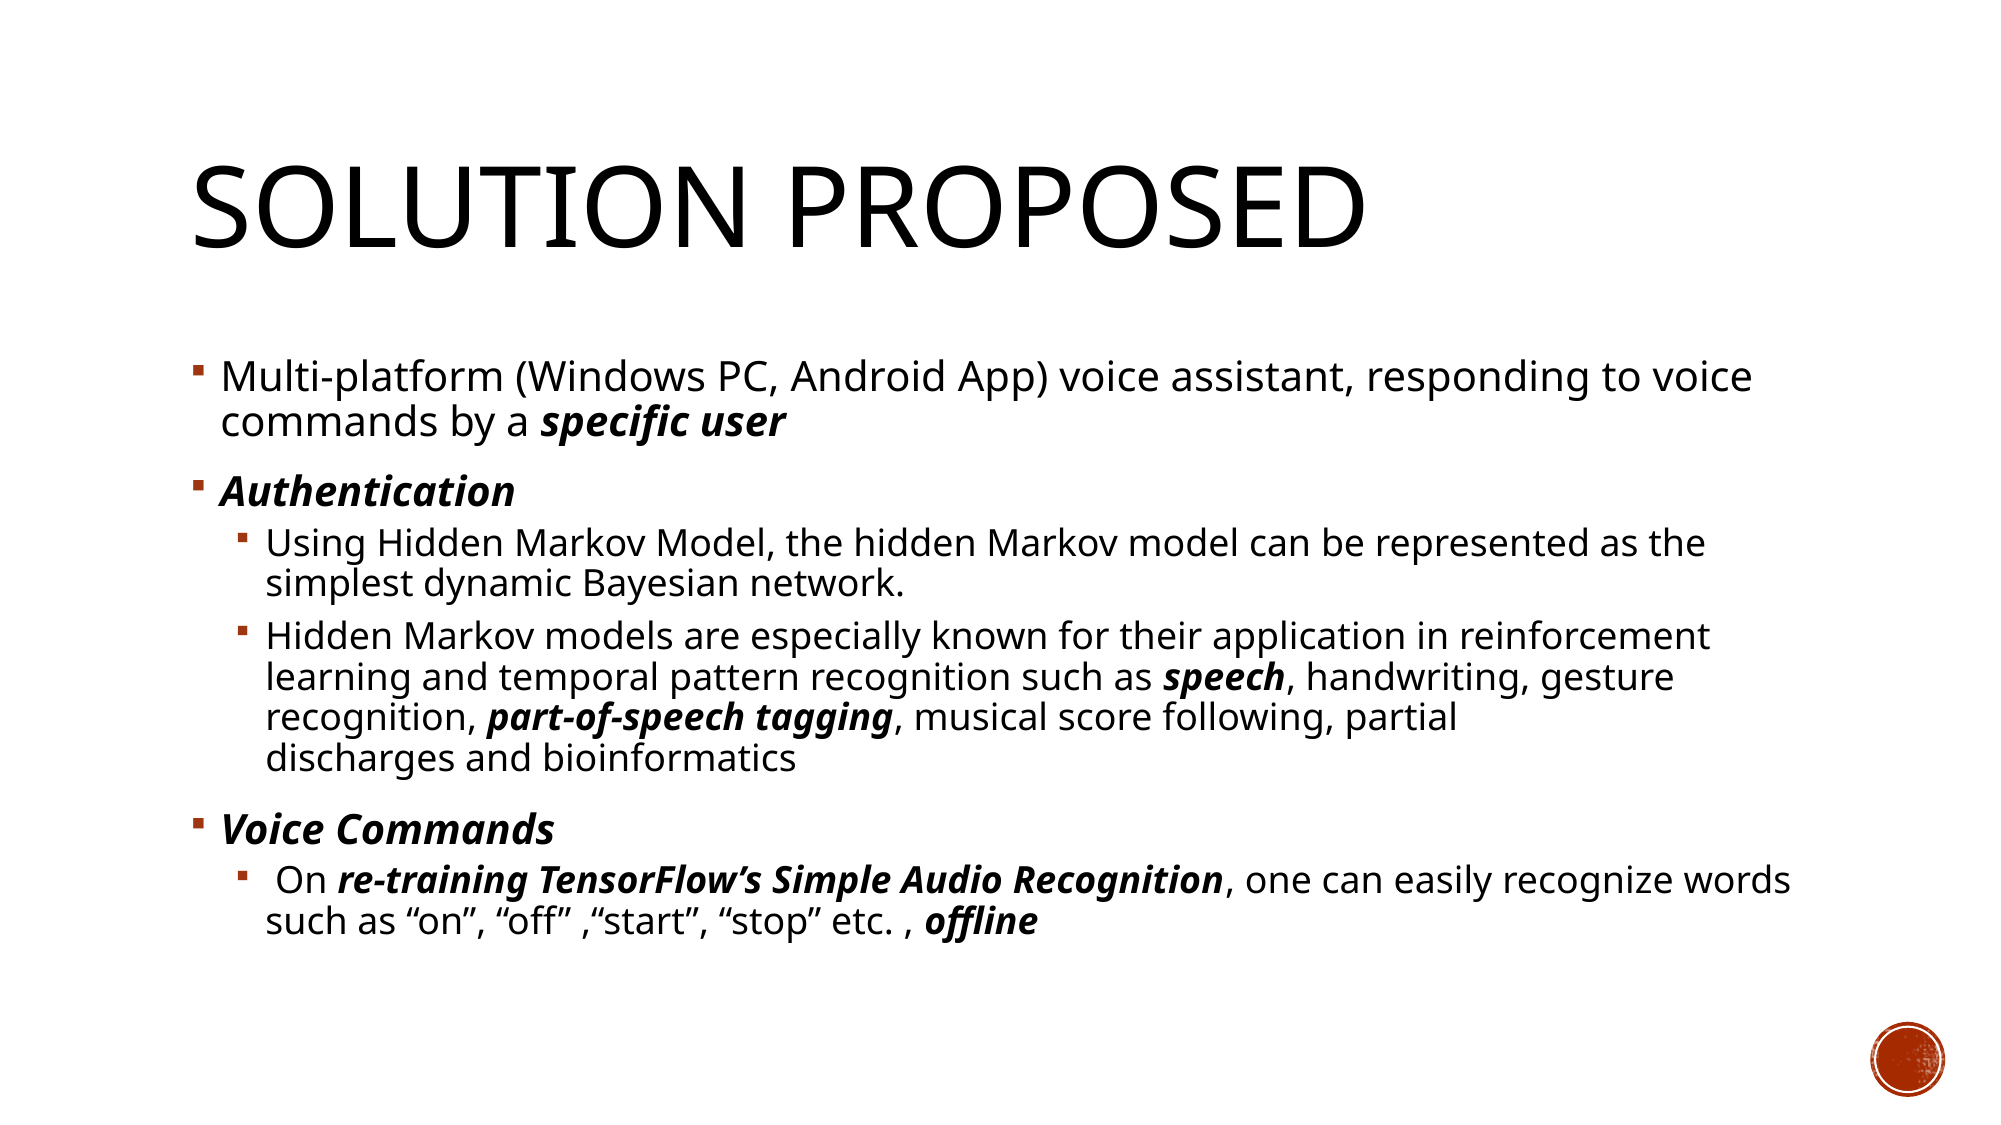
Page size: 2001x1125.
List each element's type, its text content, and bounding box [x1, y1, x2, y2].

title Solution proposed [175, 79, 1826, 344]
list Multi-platform (Windows PC, Android App) voice assistant, responding to voice commands by a specific user Authentication Using Hidden Markov Model, the hidden Markov model can be represented as the simplest dynamic Bayesian network. Hidden Markov models are especially known for their application in reinforcement learning and temporal pattern recognition such as speech, handwriting, gesture recognition, part-of-speech tagging, musical score following, partial discharges and bioinformatics Voice Commands On re-training TensorFlow’s Simple Audio Recognition, one can easily recognize words such as “on”, “off” ,“start”, “stop” etc. , offline [175, 348, 1826, 1013]
